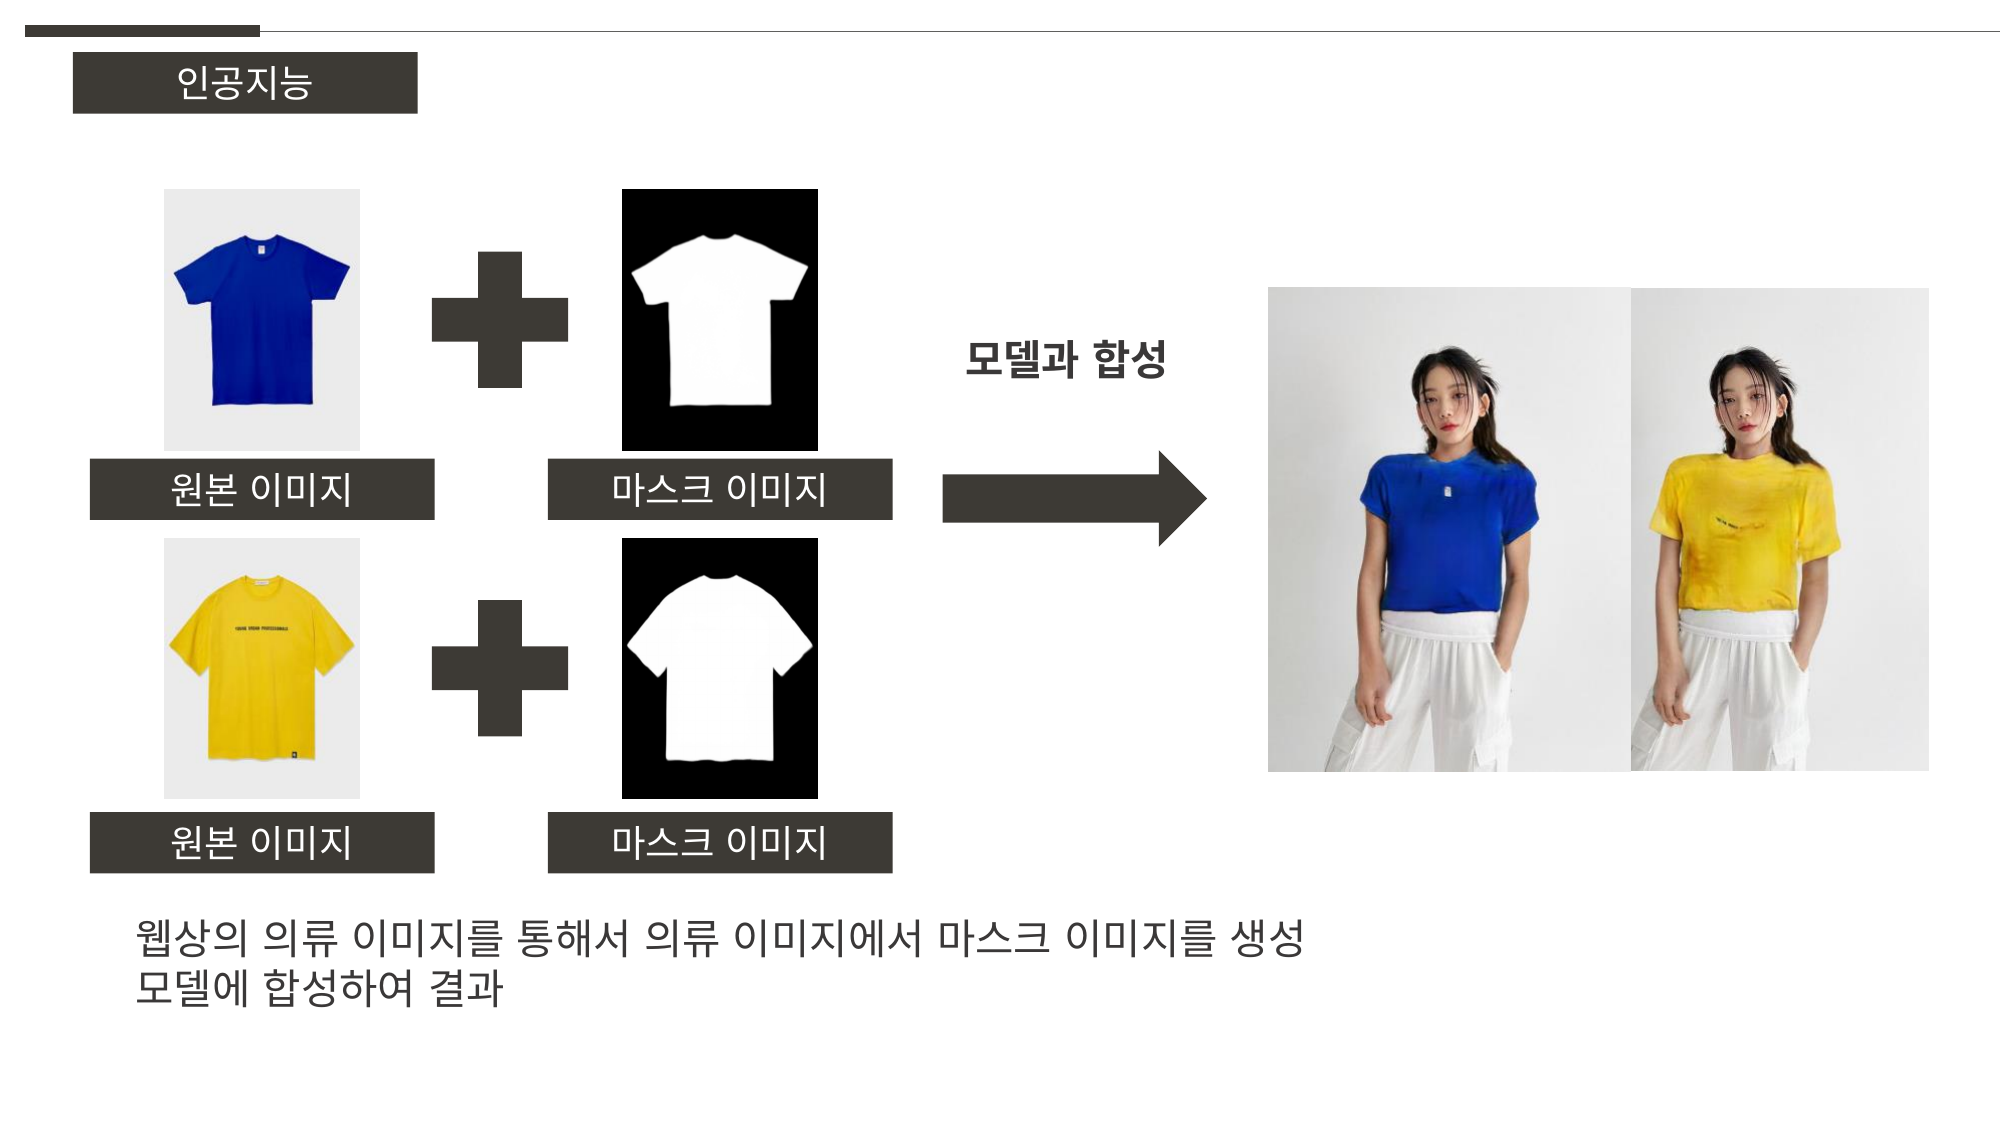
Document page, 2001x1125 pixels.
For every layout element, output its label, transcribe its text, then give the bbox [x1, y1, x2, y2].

picture [164, 538, 360, 799]
text_box 마스크 이미지 [547, 458, 894, 521]
picture [164, 189, 360, 451]
text_box 모델과 합성 [894, 327, 1240, 391]
picture [1268, 287, 1929, 772]
text_box [431, 599, 569, 737]
text_box 마스크 이미지 [547, 811, 894, 875]
text_box [431, 251, 569, 389]
text_box 웹상의 의류 이미지를 통해서 의류 이미지에서 마스크 이미지를 생성 모델에 합성하여 결과 [120, 905, 1902, 1020]
text_box 원본 이미지 [89, 811, 436, 875]
picture [622, 538, 819, 799]
picture [622, 189, 819, 451]
text_box 원본 이미지 [89, 458, 436, 521]
text_box [941, 447, 1209, 550]
text_box 인공지능 [72, 51, 419, 115]
